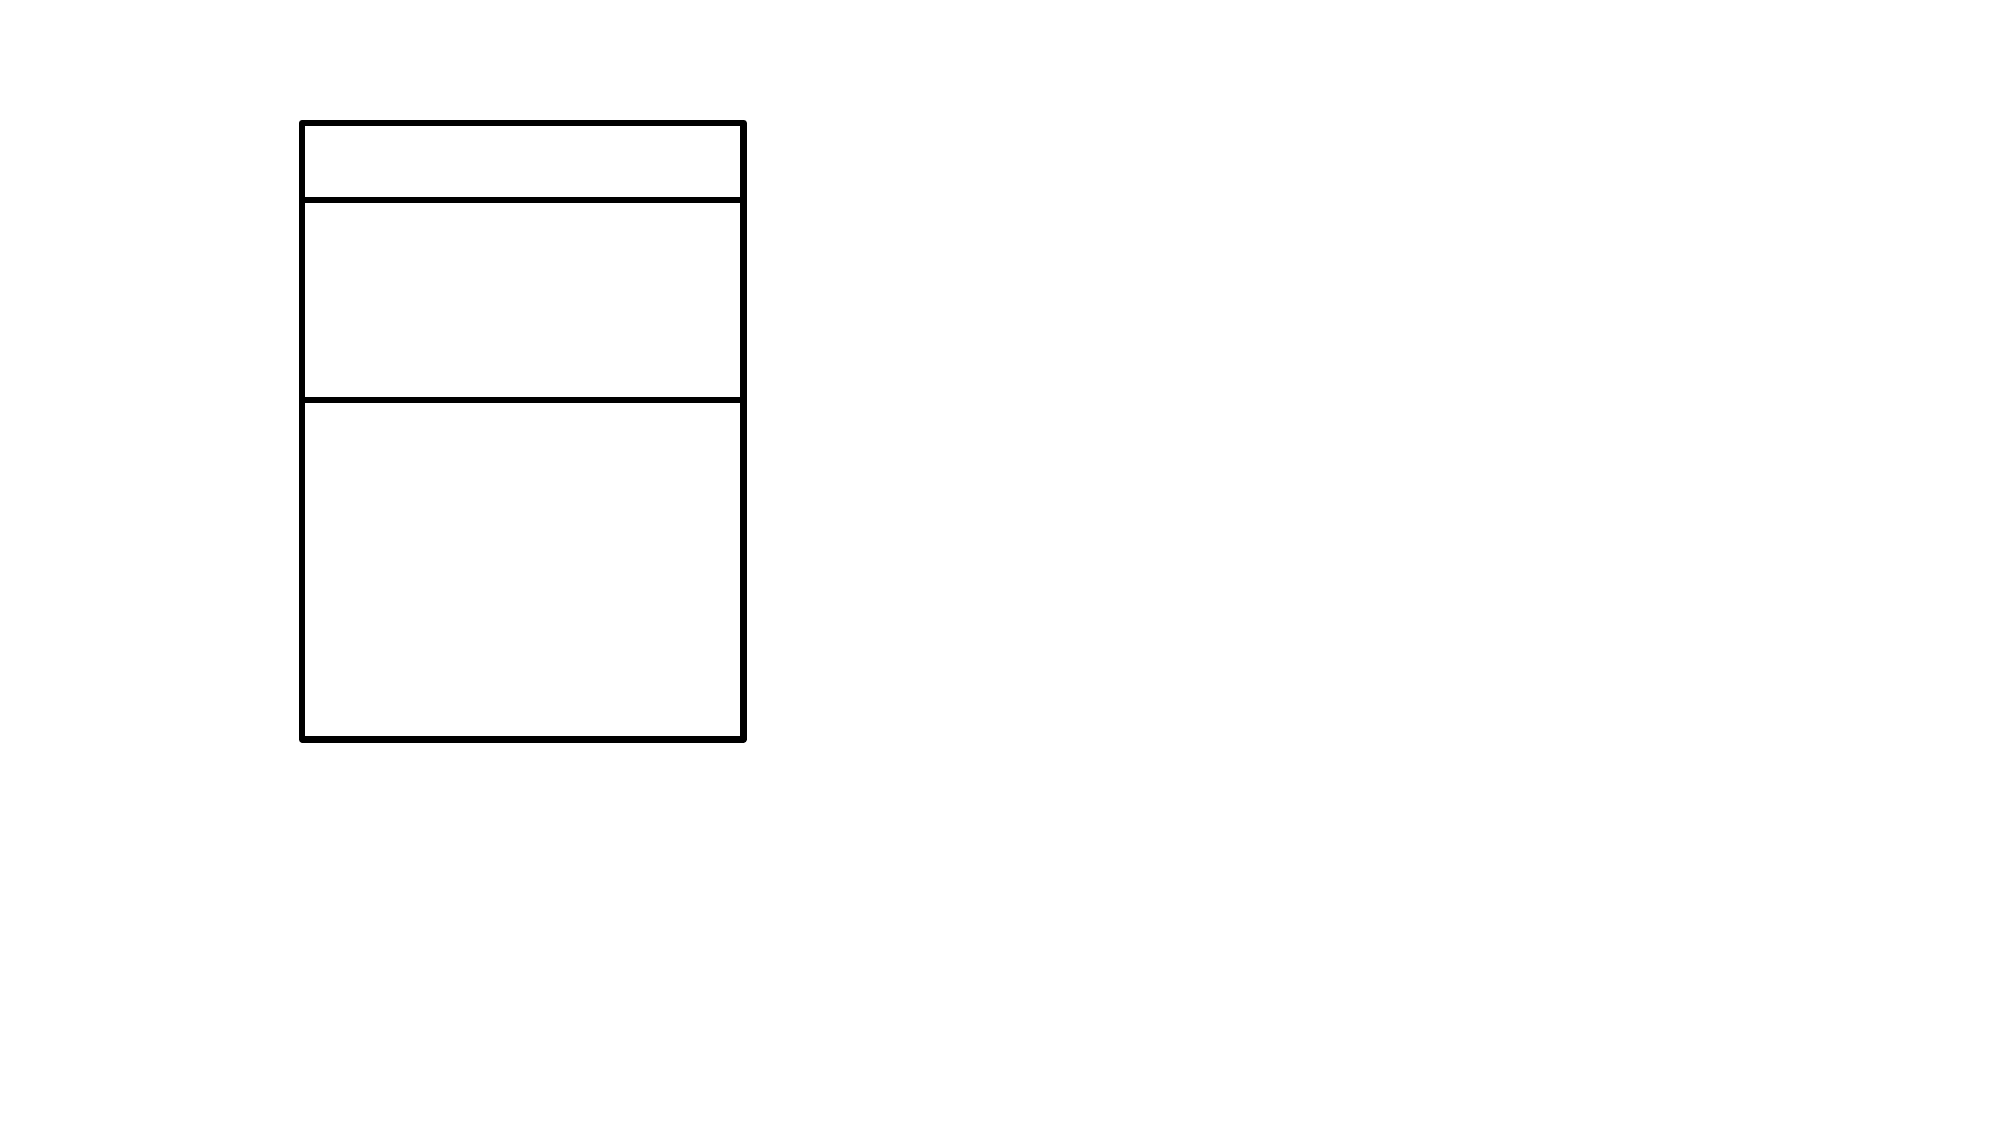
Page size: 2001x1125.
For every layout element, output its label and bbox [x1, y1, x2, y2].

text_box [300, 398, 746, 742]
text_box [300, 198, 746, 398]
text_box [300, 121, 746, 198]
